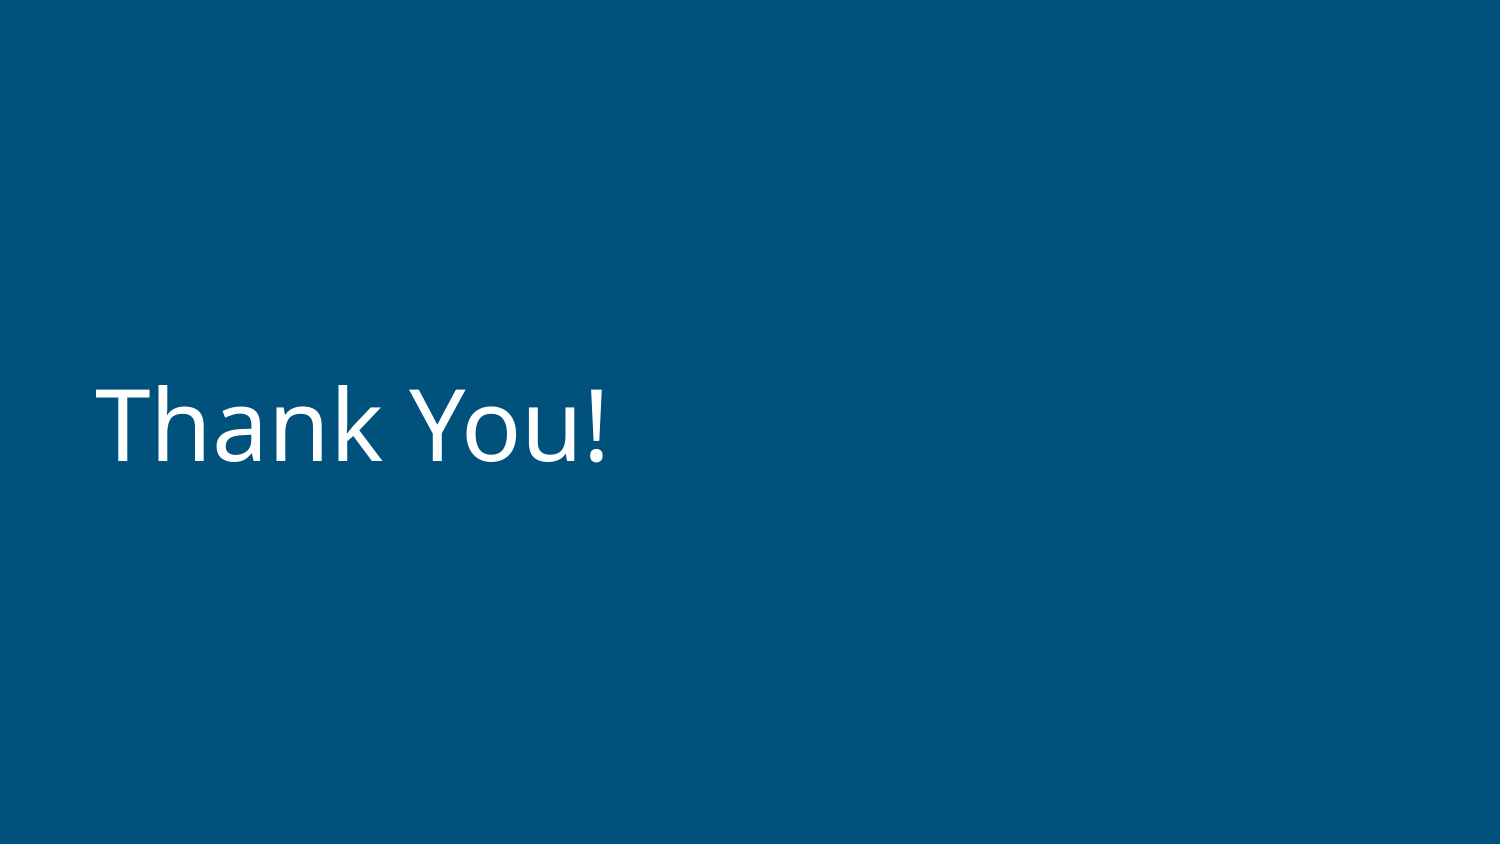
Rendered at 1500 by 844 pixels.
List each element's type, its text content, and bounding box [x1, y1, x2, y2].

title Thank You! [80, 86, 1003, 758]
